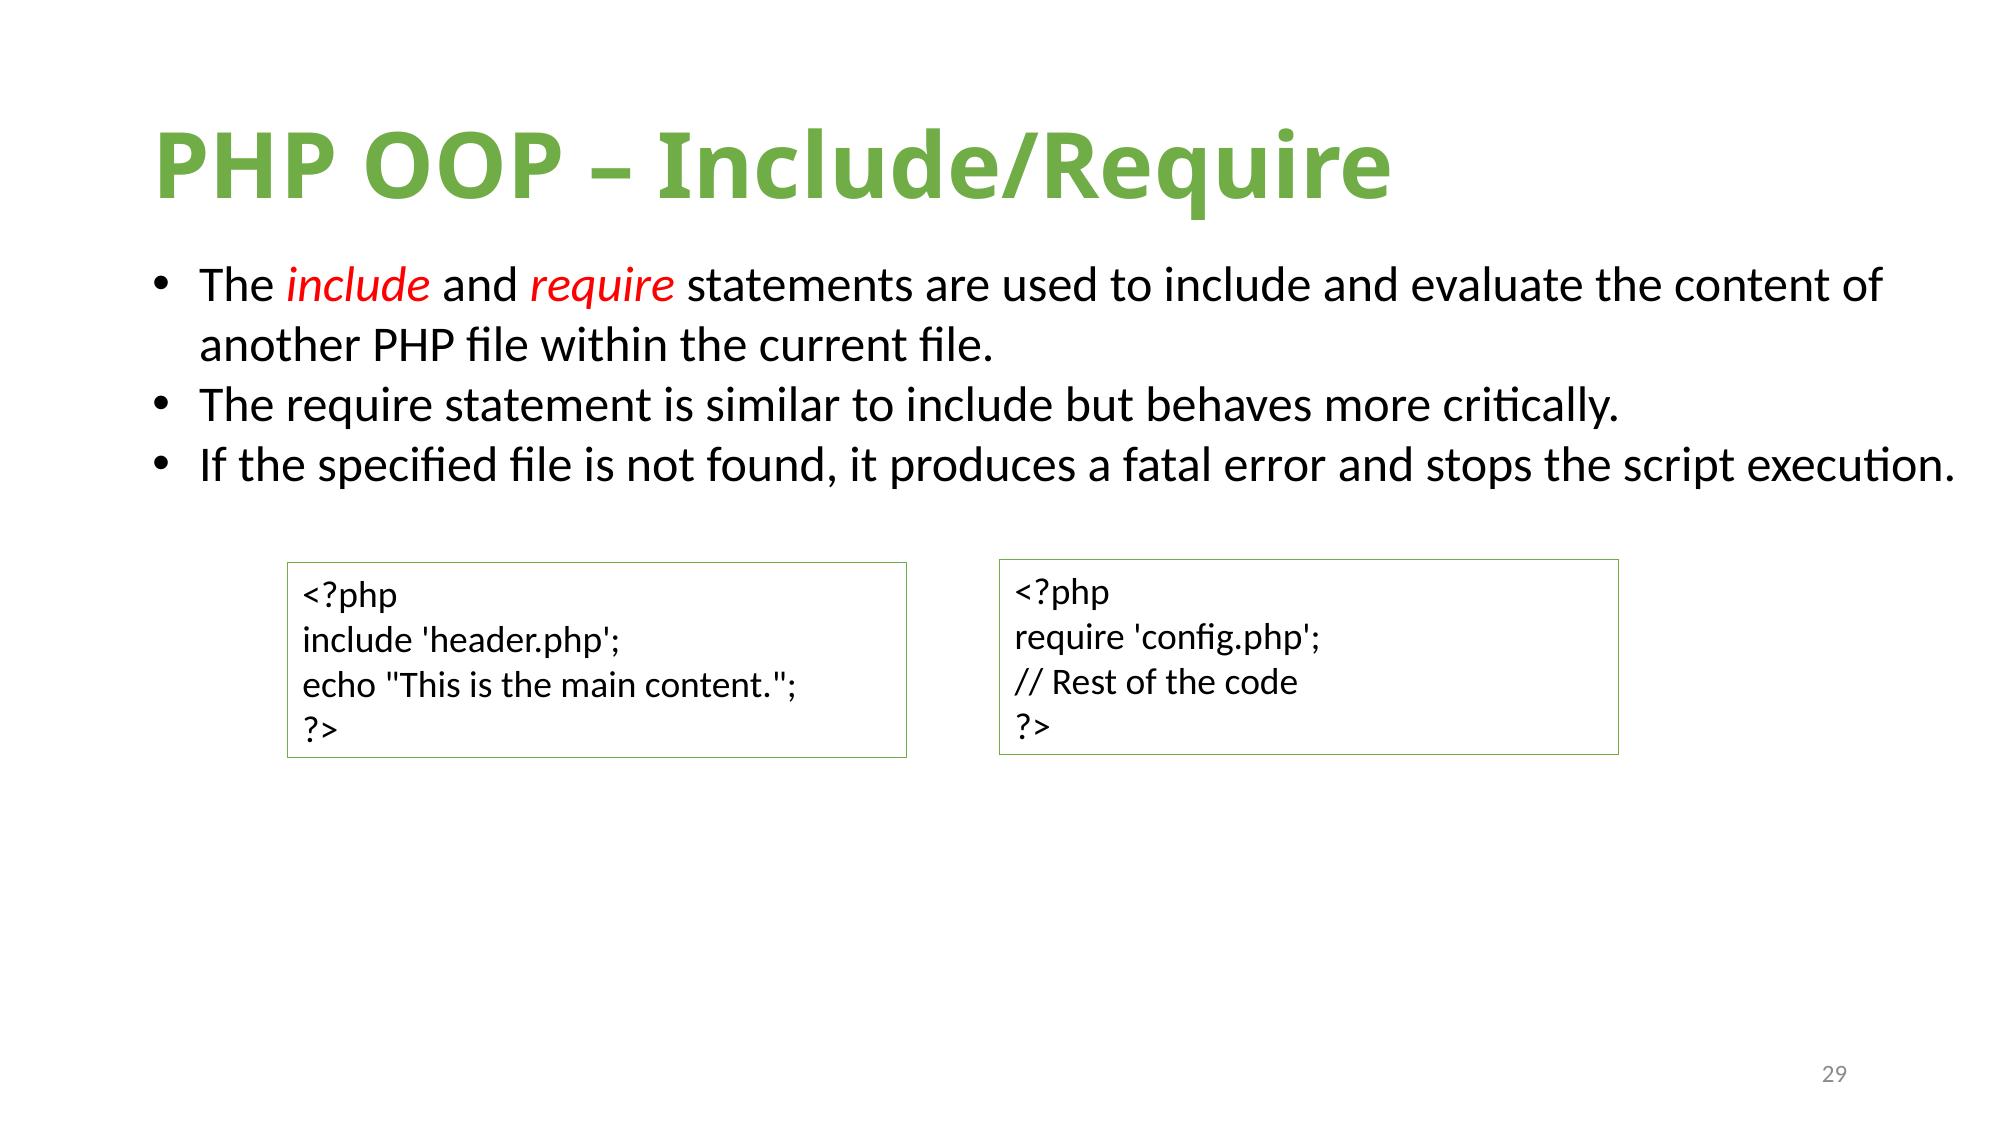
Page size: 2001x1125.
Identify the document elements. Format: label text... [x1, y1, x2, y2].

text_box <?php require 'config.php'; // Rest of the code ?> [999, 559, 1619, 755]
text_box <?php include 'header.php'; echo "This is the main content."; ?> [287, 562, 907, 758]
title PHP OOP – Include/Require [137, 59, 1863, 244]
text_box The include and require statements are used to include and evaluate the content of another PHP file within the current file. The require statement is similar to include but behaves more critically. If the specified file is not found, it produces a fatal error and stops the script execution. [137, 244, 1983, 680]
slide_number 29 [1412, 1042, 1863, 1103]
